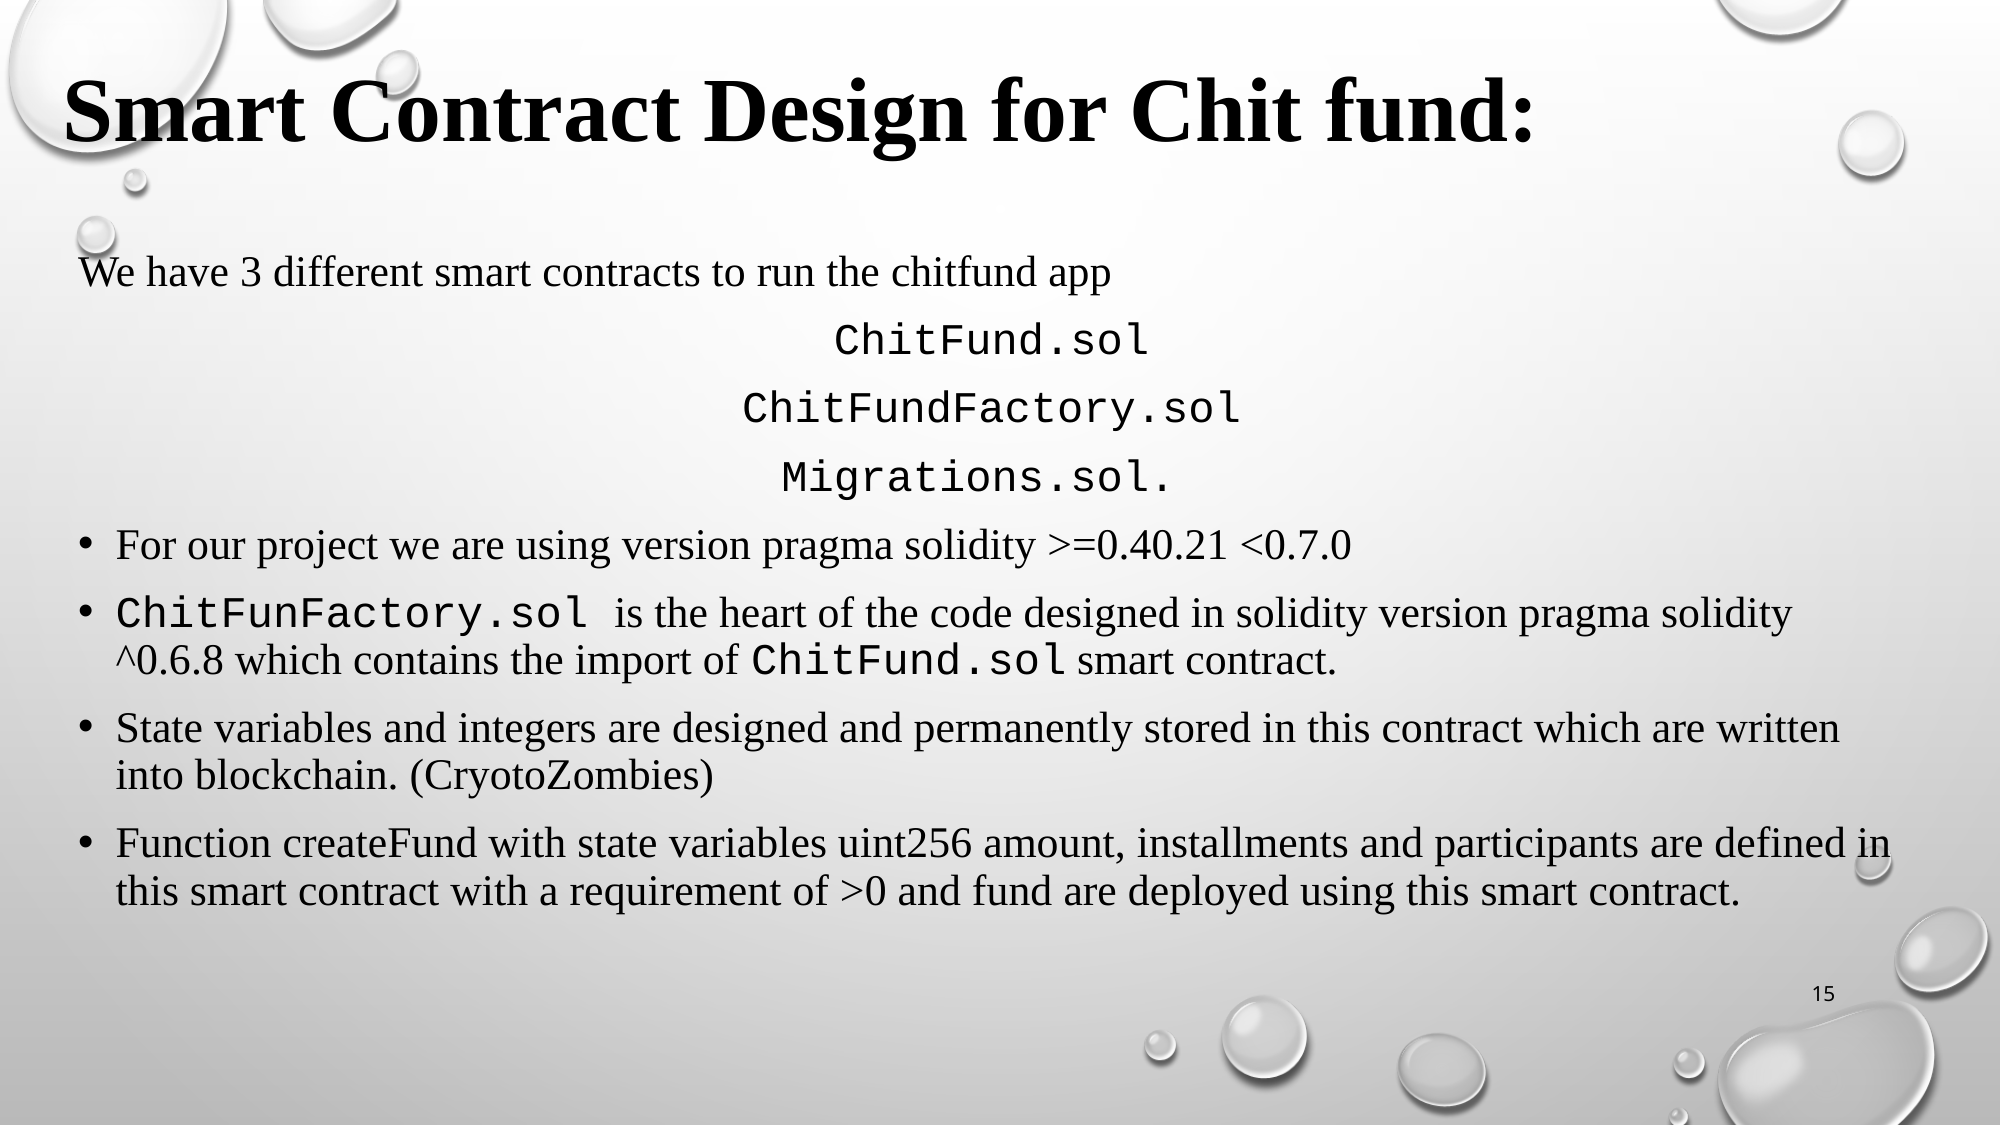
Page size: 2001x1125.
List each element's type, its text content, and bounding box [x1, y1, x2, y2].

text_box We have 3 different smart contracts to run the chitfund app ChitFund.sol ChitFundFactory.sol Migrations.sol. For our project we are using version pragma solidity >=0.40.21 <0.7.0 ChitFunFactory.sol is the heart of the code designed in solidity version pragma solidity ^0.6.8 which contains the import of ChitFund.sol smart contract. State variables and integers are designed and permanently stored in this contract which are written into blockchain. (CryotoZombies) Function createFund with state variables uint256 amount, installments and participants are defined in this smart contract with a requirement of >0 and fund are deployed using this smart contract. [63, 241, 1920, 1035]
slide_number 15 [1724, 965, 1851, 1025]
picture [0, 0, 2000, 1125]
text_box Smart Contract Design for Chit fund: [47, 3, 1686, 221]
